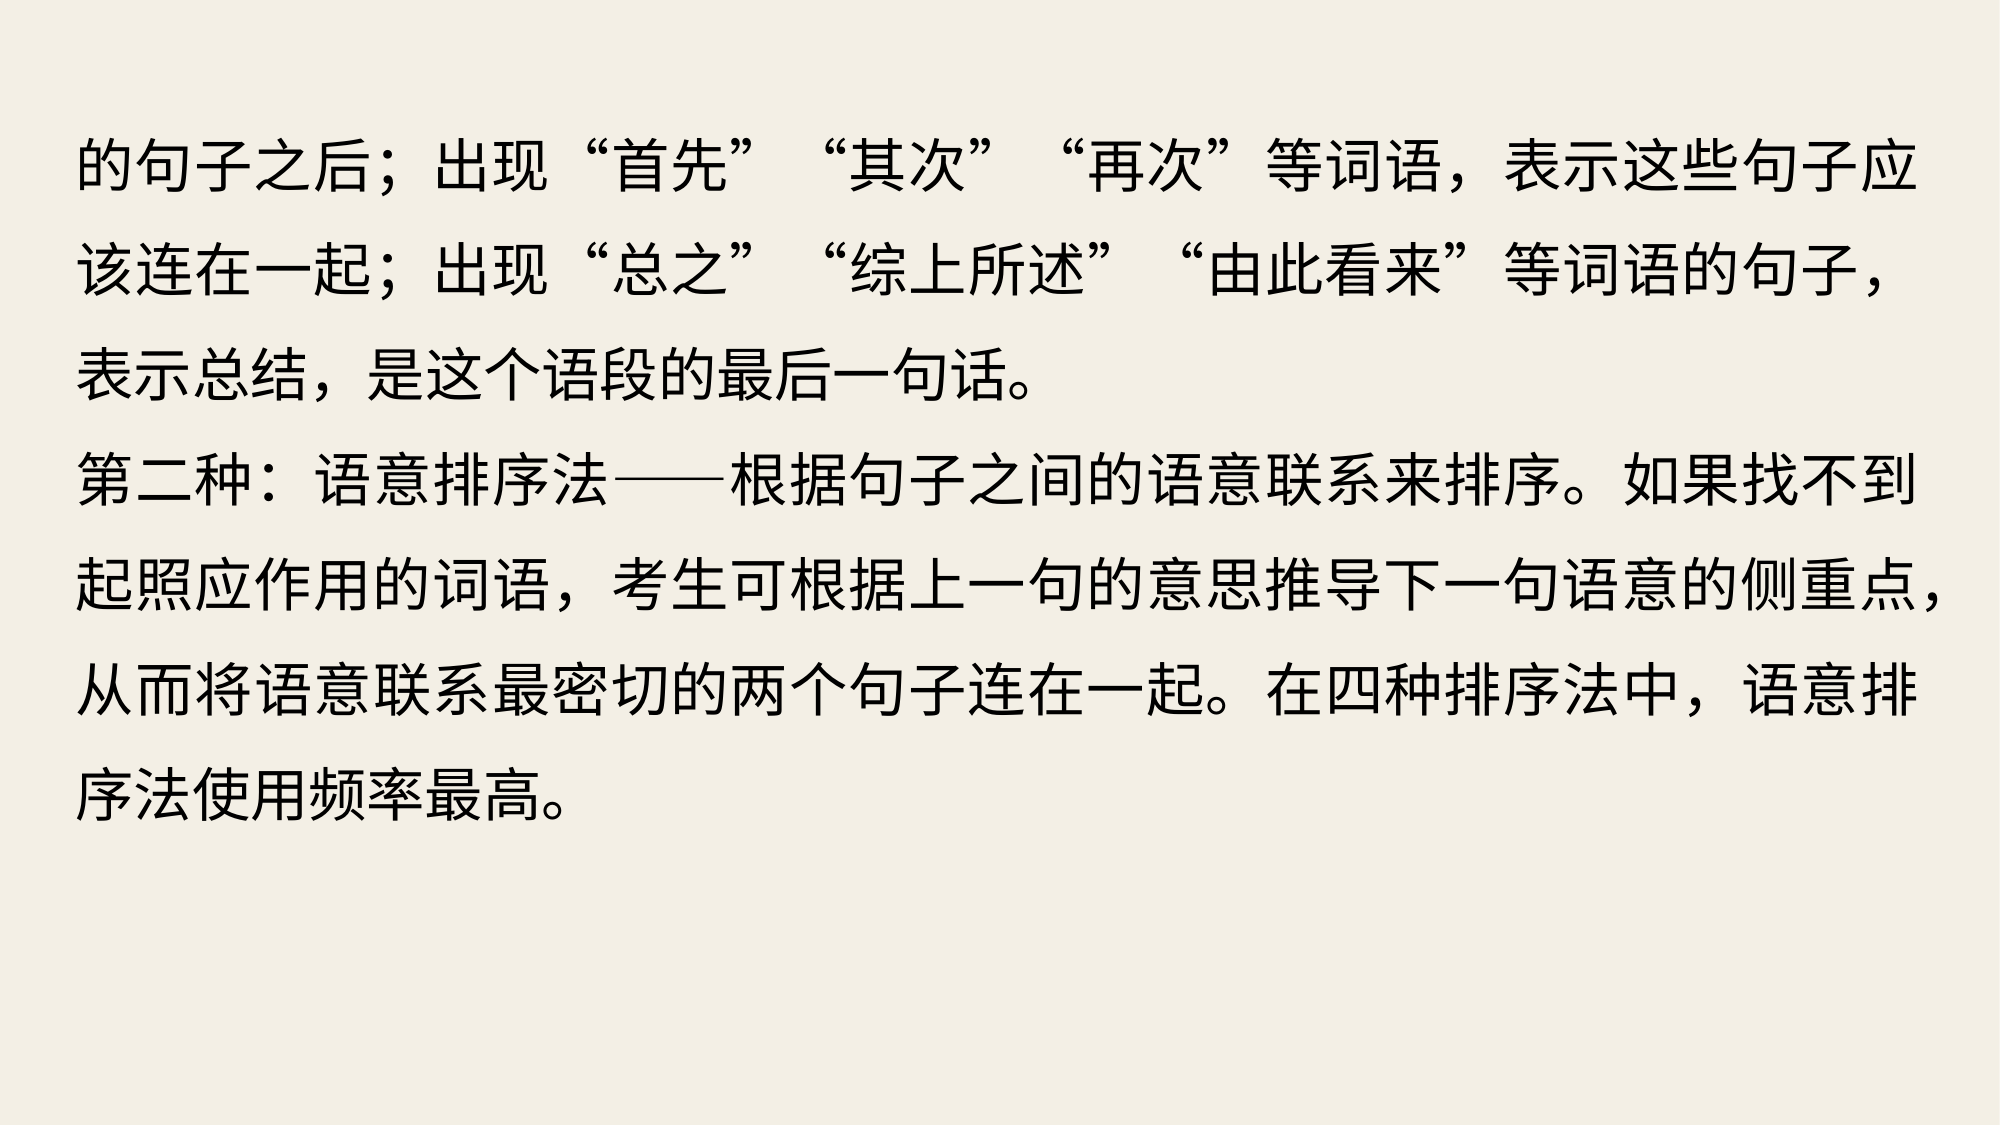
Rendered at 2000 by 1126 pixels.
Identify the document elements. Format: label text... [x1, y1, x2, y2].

text_box 的句子之后；出现“首先”“其次”“再次”等词语，表示这些句子应该连在一起；出现“总之”“综上所述”“由此看来”等词语的句子，表示总结，是这个语段的最后一句话。 第二种：语意排序法——根据句子之间的语意联系来排序。如果找不到起照应作用的词语，考生可根据上一句的意思推导下一句语意的侧重点，从而将语意联系最密切的两个句子连在一起。在四种排序法中，语意排序法使用频率最高。 [55, 83, 1939, 839]
